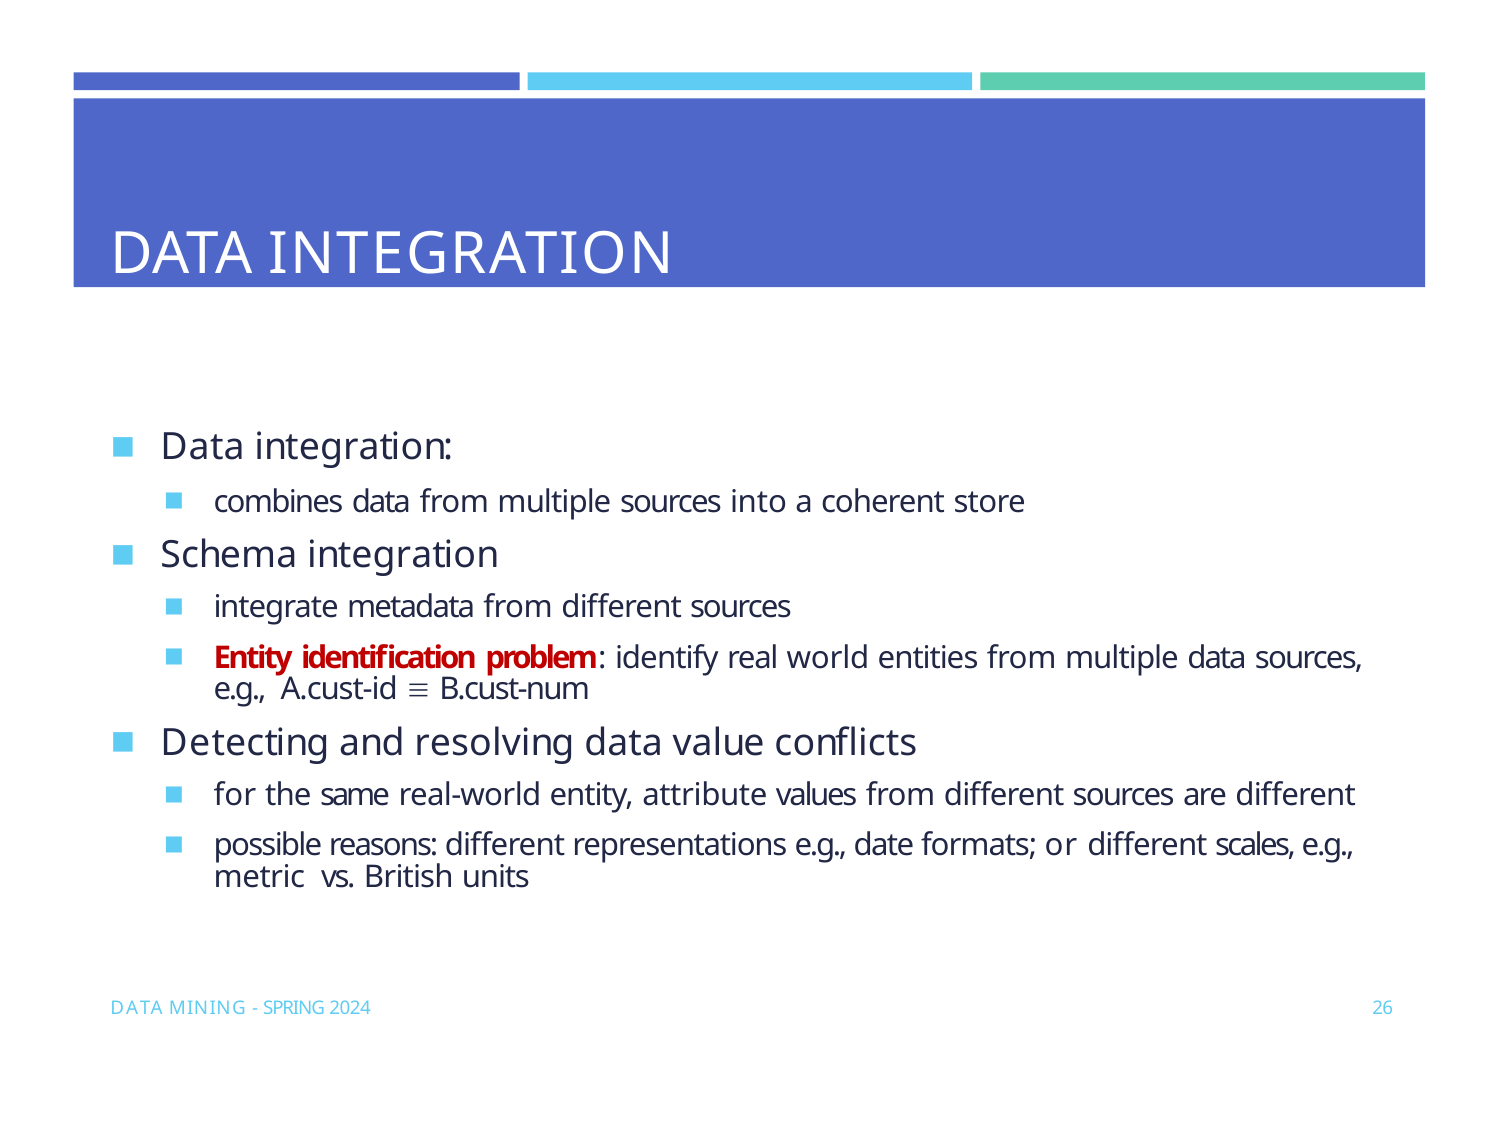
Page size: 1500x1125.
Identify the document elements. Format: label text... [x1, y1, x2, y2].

slide_number 26 [1365, 995, 1398, 1125]
footer DATA MINING - SPRING 2024 [108, 995, 375, 1125]
text_box Data integration: combines data from multiple sources into a coherent store Schema integration integrate metadata from different sources Entity identification problem: identify real world entities from multiple data sources, e.g., A.cust-id  B.cust-num Detecting and resolving data value conflicts for the same real-world entity, attribute values from different sources are different possible reasons: different representations e.g., date formats; or different scales, e.g., metric vs. British units [108, 404, 1387, 894]
title DATA INTEGRATION [73, 98, 1426, 288]
